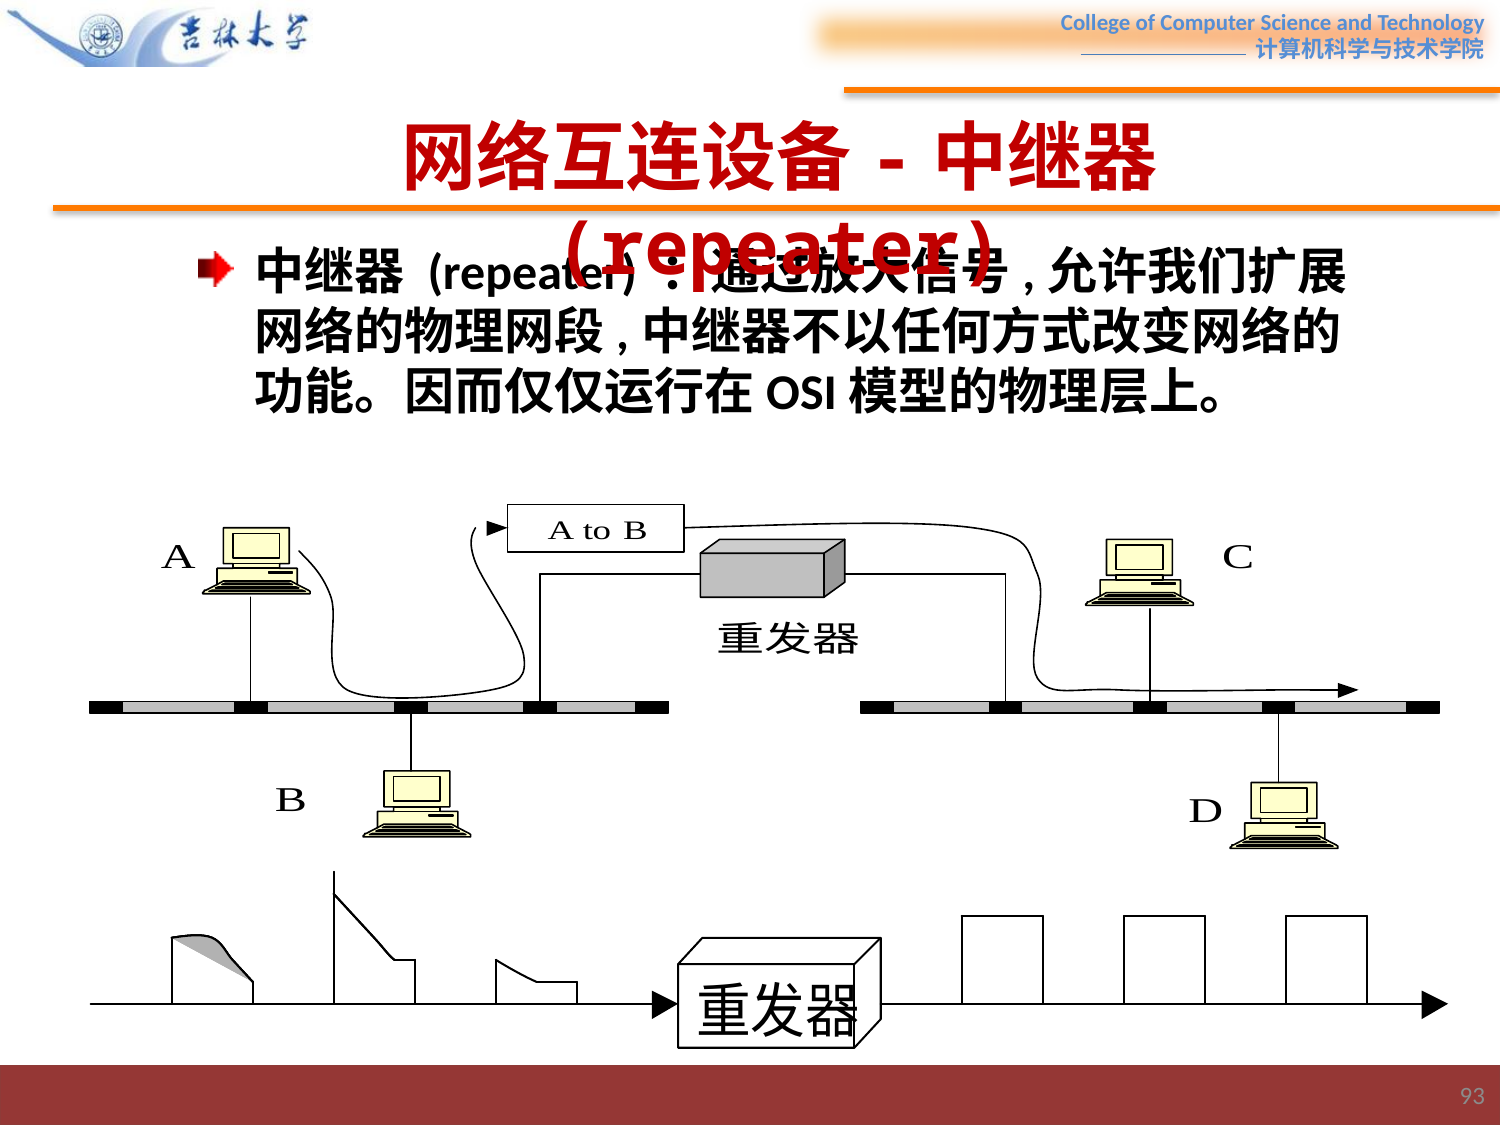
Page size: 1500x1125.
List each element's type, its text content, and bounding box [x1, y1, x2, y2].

list 中继器 (repeater) ：通过放大信号,允许我们扩展网络的物理网段,中继器不以任何方式改变网络的功能。因而仅仅运行在OSI模型的物理层上。 [183, 297, 1366, 492]
text_box 网络互连设备-中继器 (repeater) [171, 101, 1388, 207]
picture [0, 0, 314, 68]
footer [0, 1063, 1149, 1125]
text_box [799, 0, 1500, 71]
picture [88, 869, 1459, 1062]
text_box 93 [1149, 1065, 1500, 1125]
picture [88, 503, 1448, 859]
text_box 网络互连设备-中继器 (repeater) [171, 217, 1388, 297]
